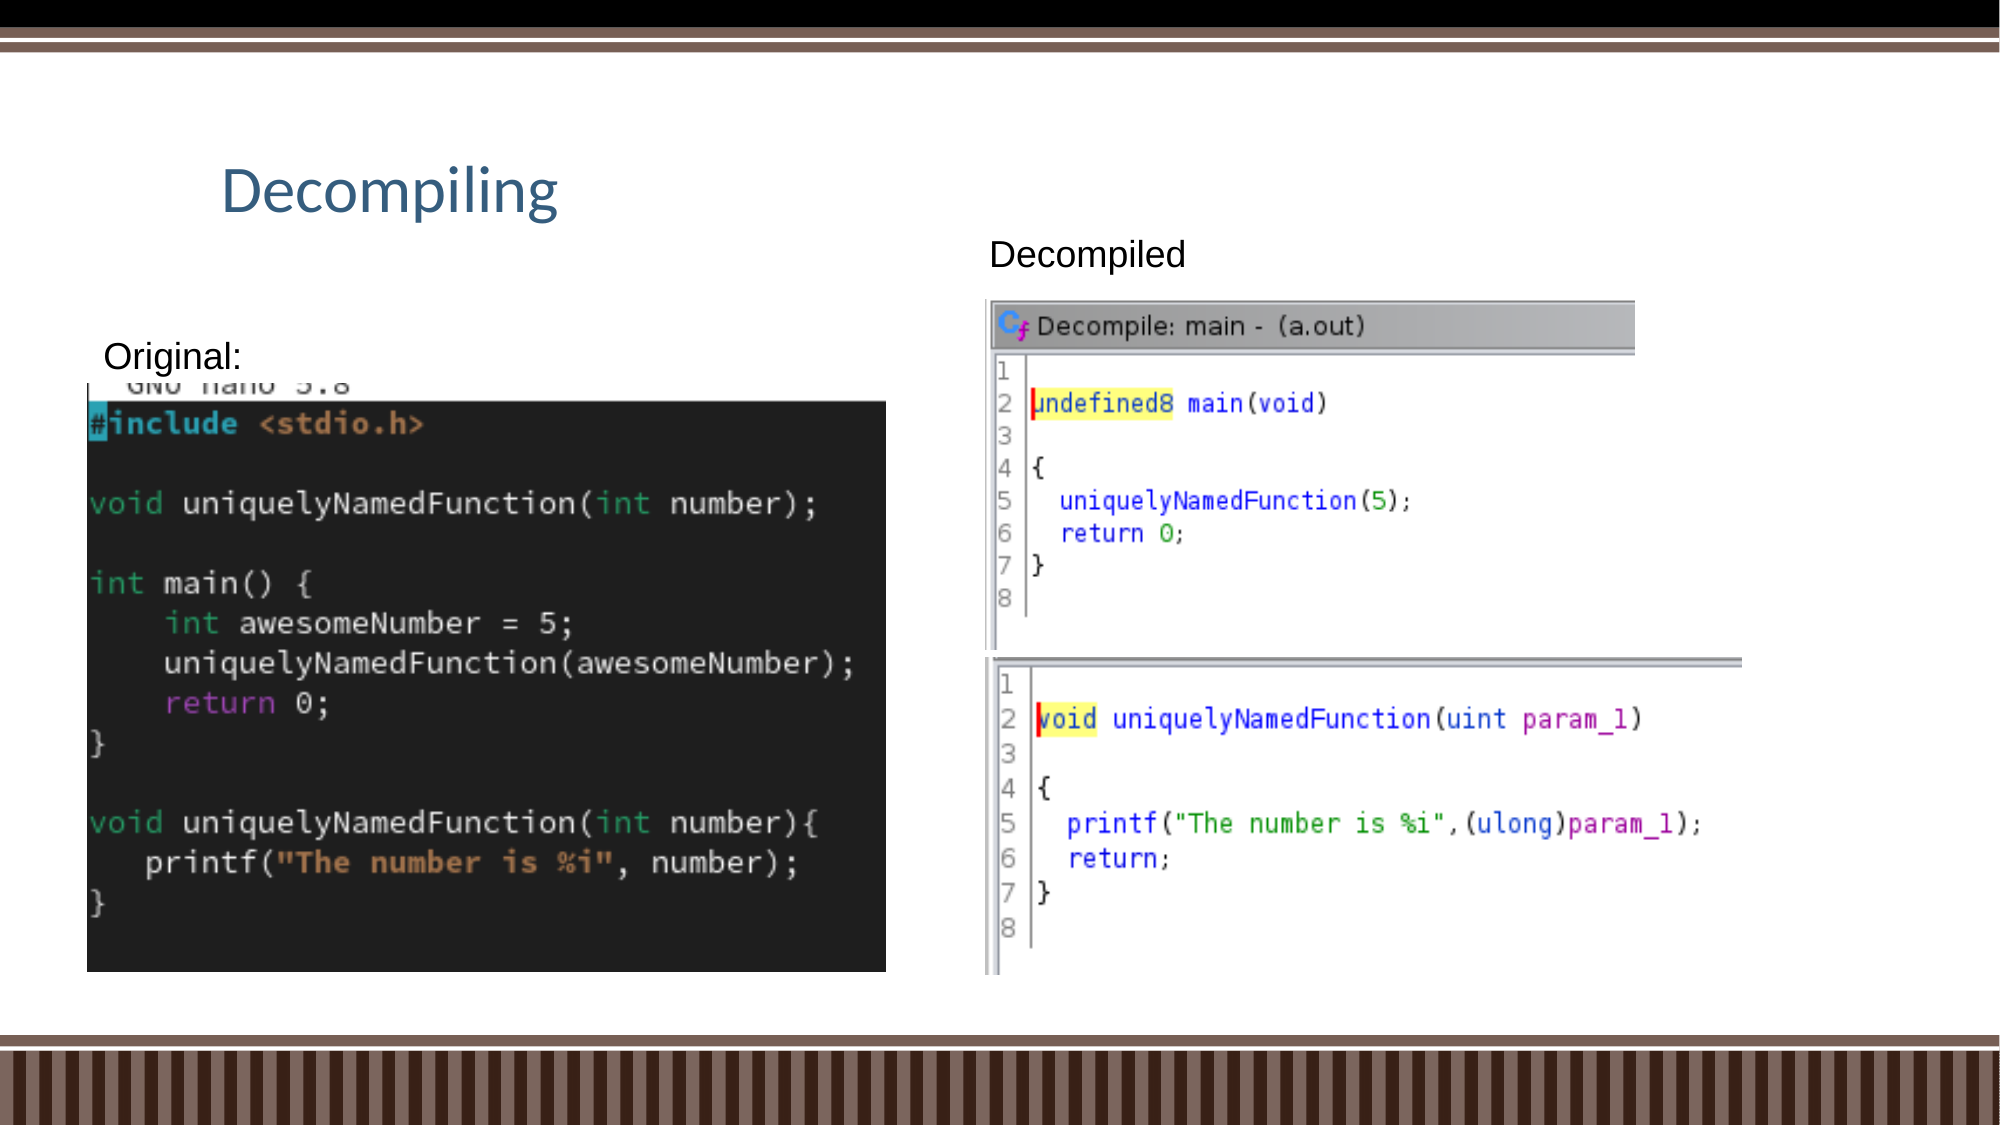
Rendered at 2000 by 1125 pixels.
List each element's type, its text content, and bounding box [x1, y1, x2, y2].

text_box Original: [88, 324, 591, 382]
picture [984, 299, 1635, 650]
picture [87, 383, 886, 972]
text_box Decompiling [206, 147, 1831, 223]
picture [0, 1051, 2000, 1125]
text_box Decompiled [974, 222, 1683, 280]
picture [984, 657, 1743, 975]
